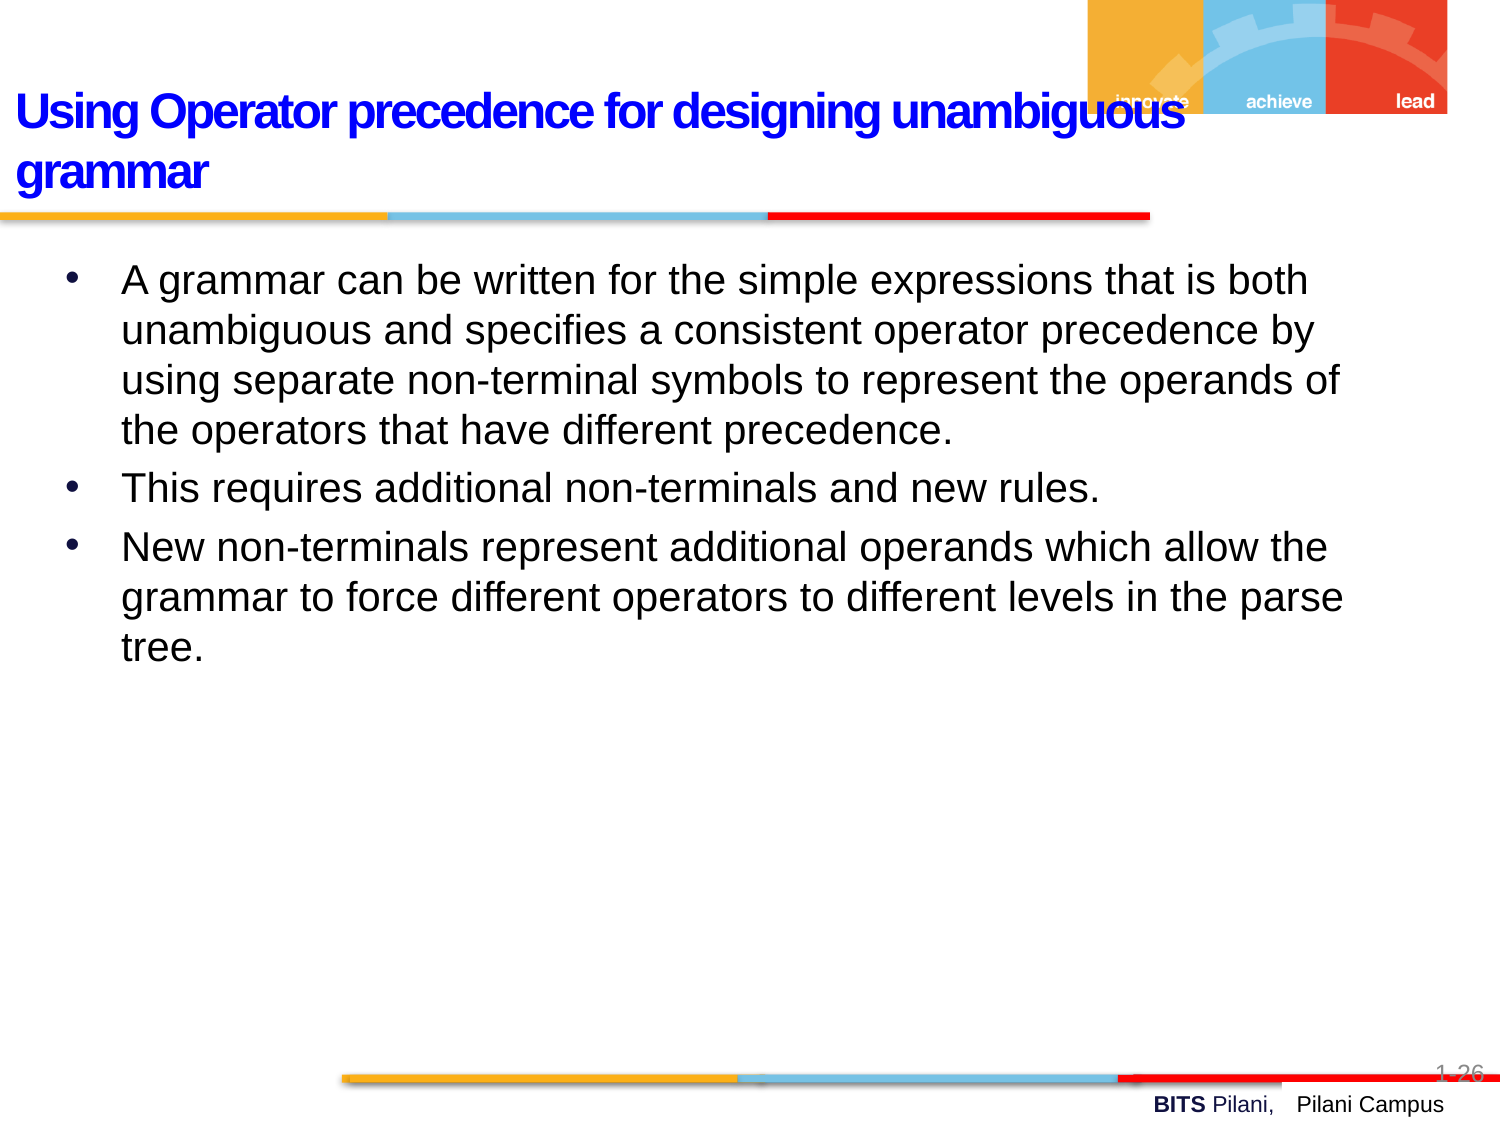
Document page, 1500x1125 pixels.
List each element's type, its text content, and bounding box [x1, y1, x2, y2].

text_box Pilani Campus [1281, 1082, 1500, 1125]
slide_number 1-26 [1149, 1042, 1500, 1103]
title Using Operator precedence for designing unambiguous grammar [0, 45, 1350, 233]
list A grammar can be written for the simple expressions that is both unambiguous and specifies a consistent operator precedence by using separate non-terminal symbols to represent the operands of the operators that have different precedence. This requires additional non-terminals and new rules. New non-terminals represent additional operands which allow the grammar to force different operators to different levels in the parse tree. [50, 245, 1400, 988]
picture [1087, 0, 1448, 114]
